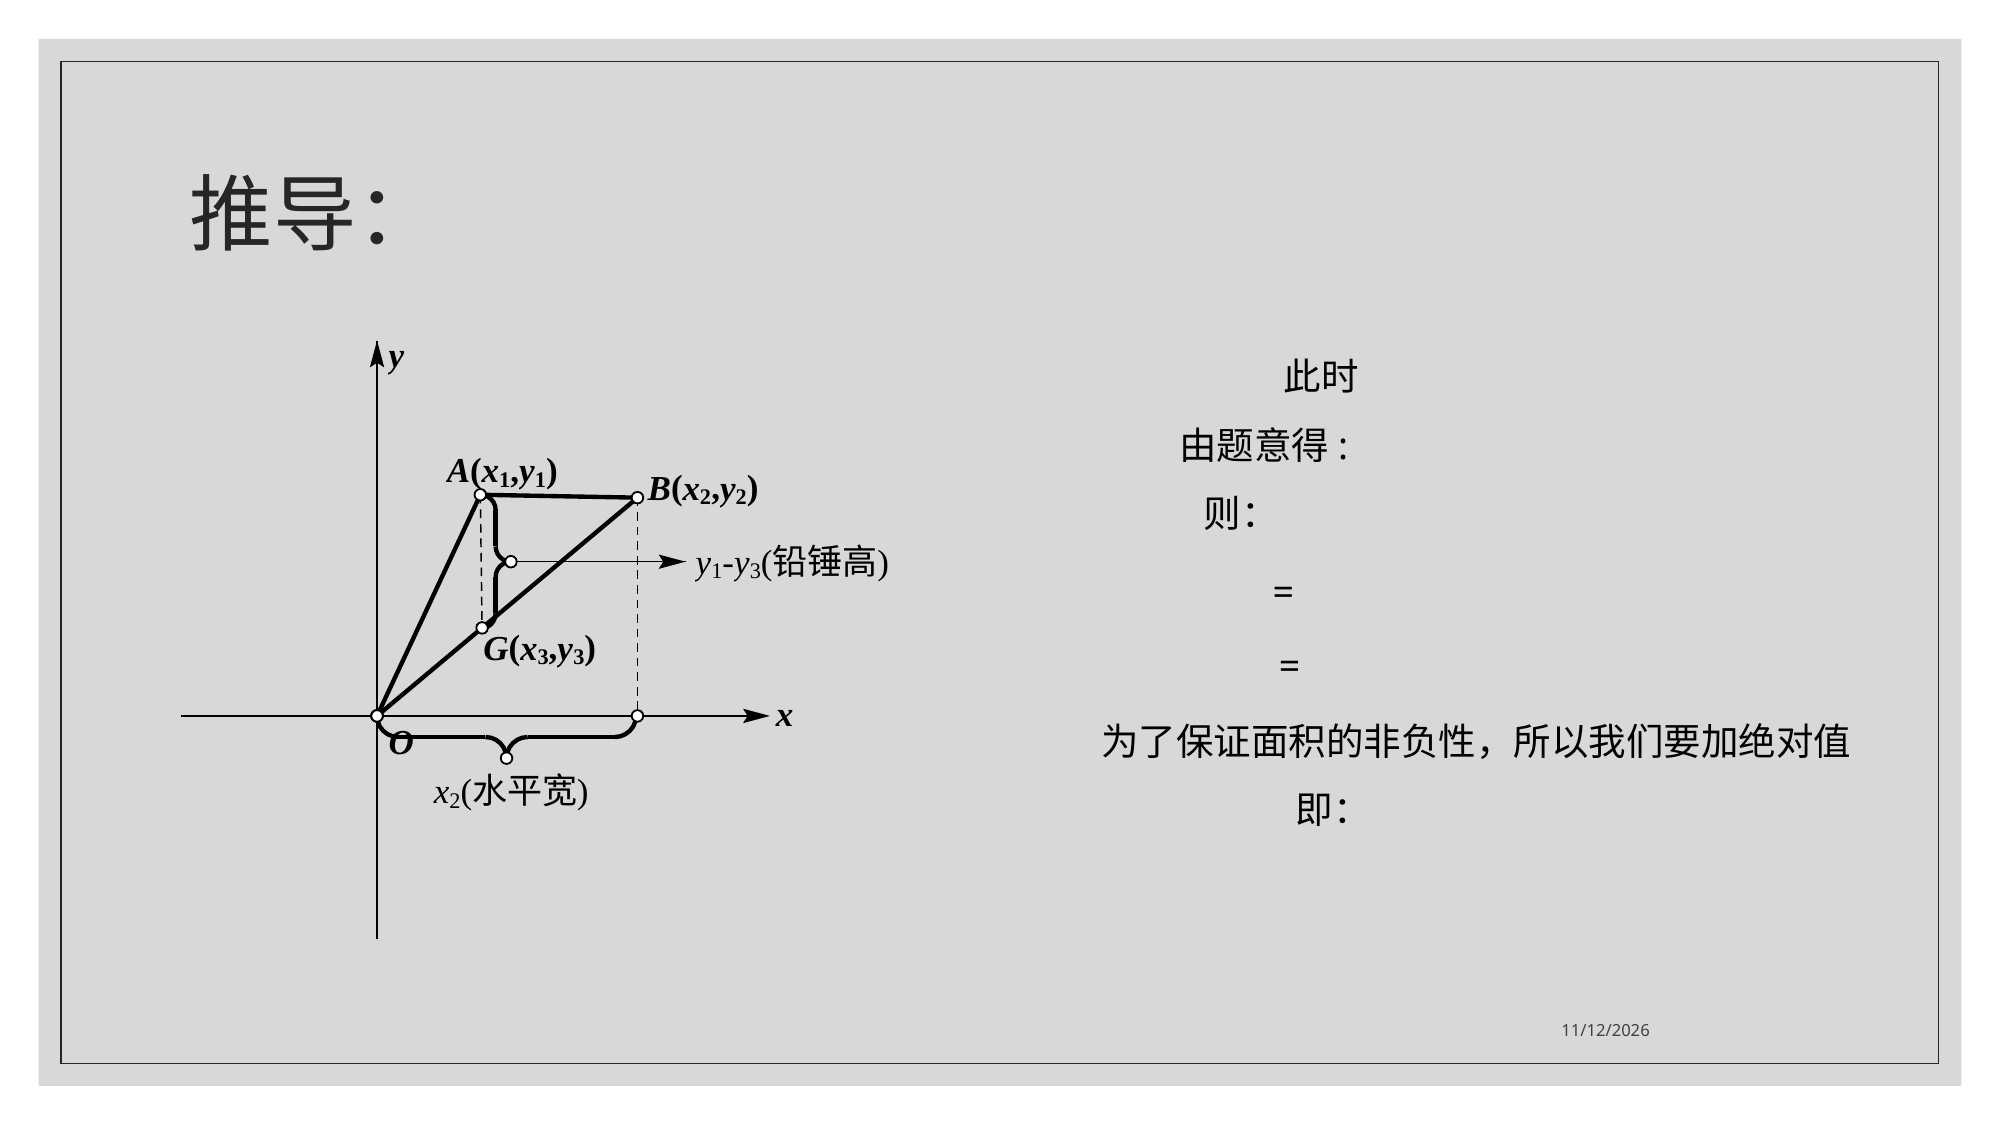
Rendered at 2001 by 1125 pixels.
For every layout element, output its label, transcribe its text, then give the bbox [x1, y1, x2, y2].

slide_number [1190, 990, 1665, 1050]
title 推导： [174, 105, 1825, 331]
text_box 为了保证面积的非负性，所以我们要加绝对值 [1086, 710, 1867, 770]
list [165, 321, 909, 954]
